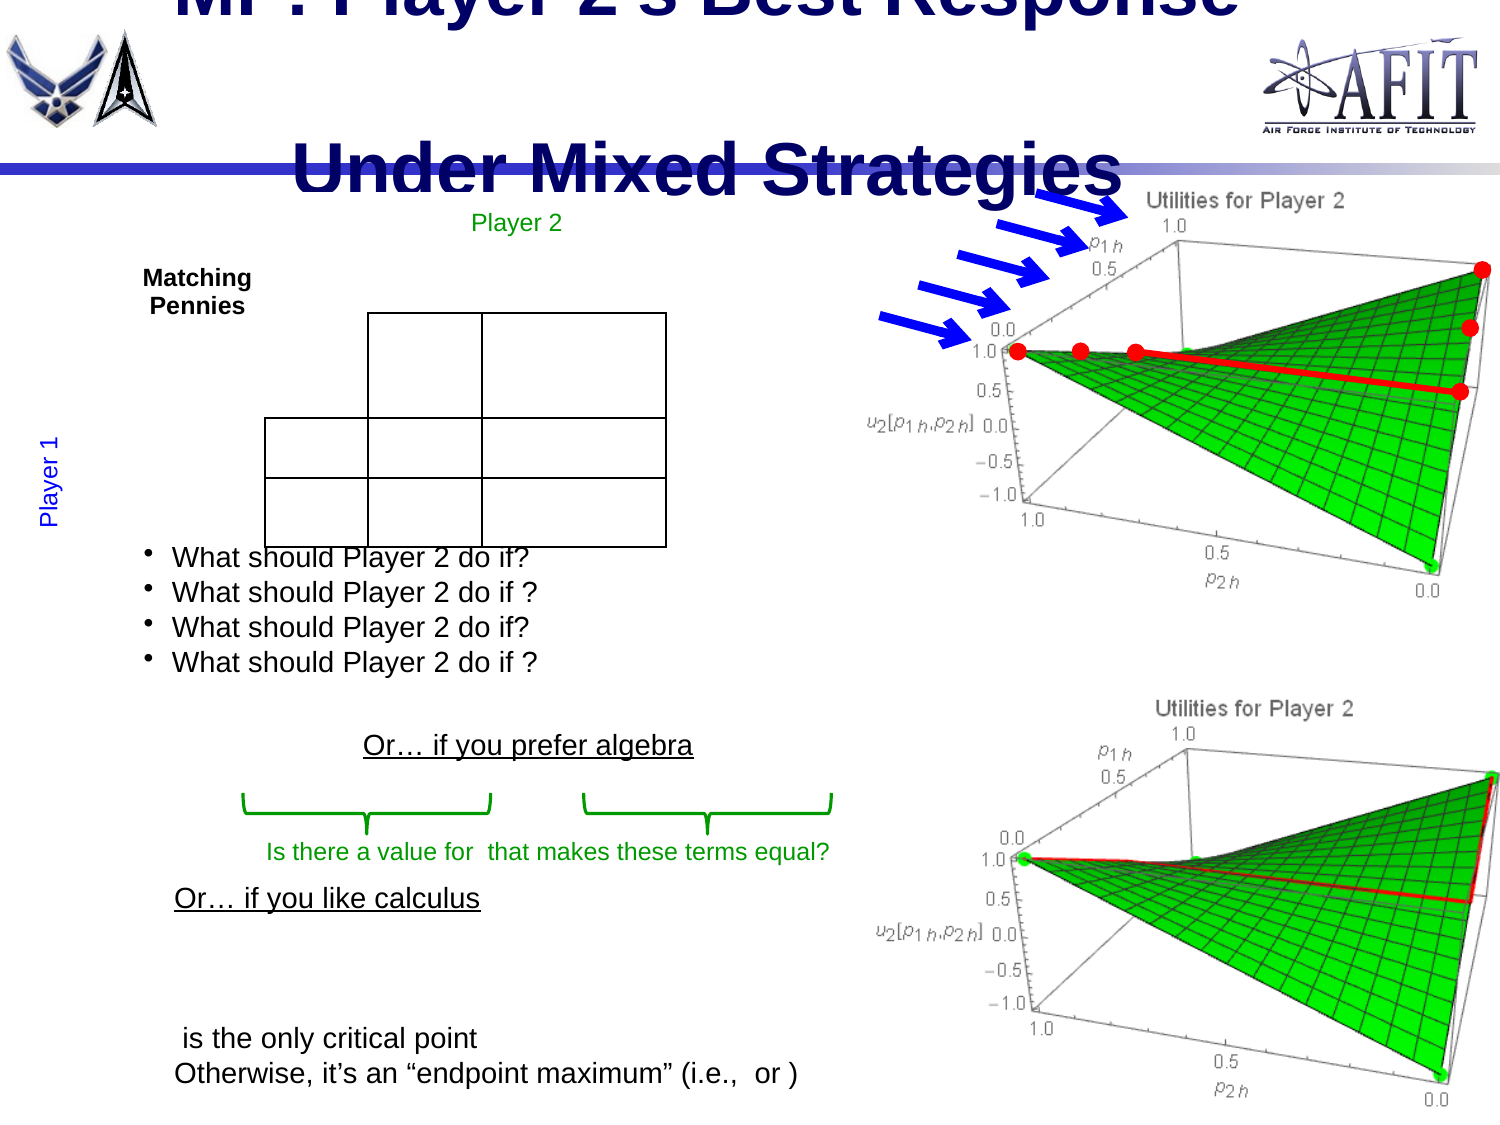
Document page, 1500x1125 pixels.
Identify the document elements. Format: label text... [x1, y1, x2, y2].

picture [874, 686, 1500, 1123]
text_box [1143, 352, 1453, 392]
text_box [957, 253, 1051, 280]
picture [865, 178, 1491, 615]
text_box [879, 315, 973, 341]
picture [6, 29, 155, 128]
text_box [55, 718, 1002, 880]
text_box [996, 223, 1090, 249]
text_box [1035, 192, 1129, 218]
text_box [918, 284, 1012, 310]
title MP: Player 2’s Best Response Under Mixed Strategies [155, 0, 1261, 169]
